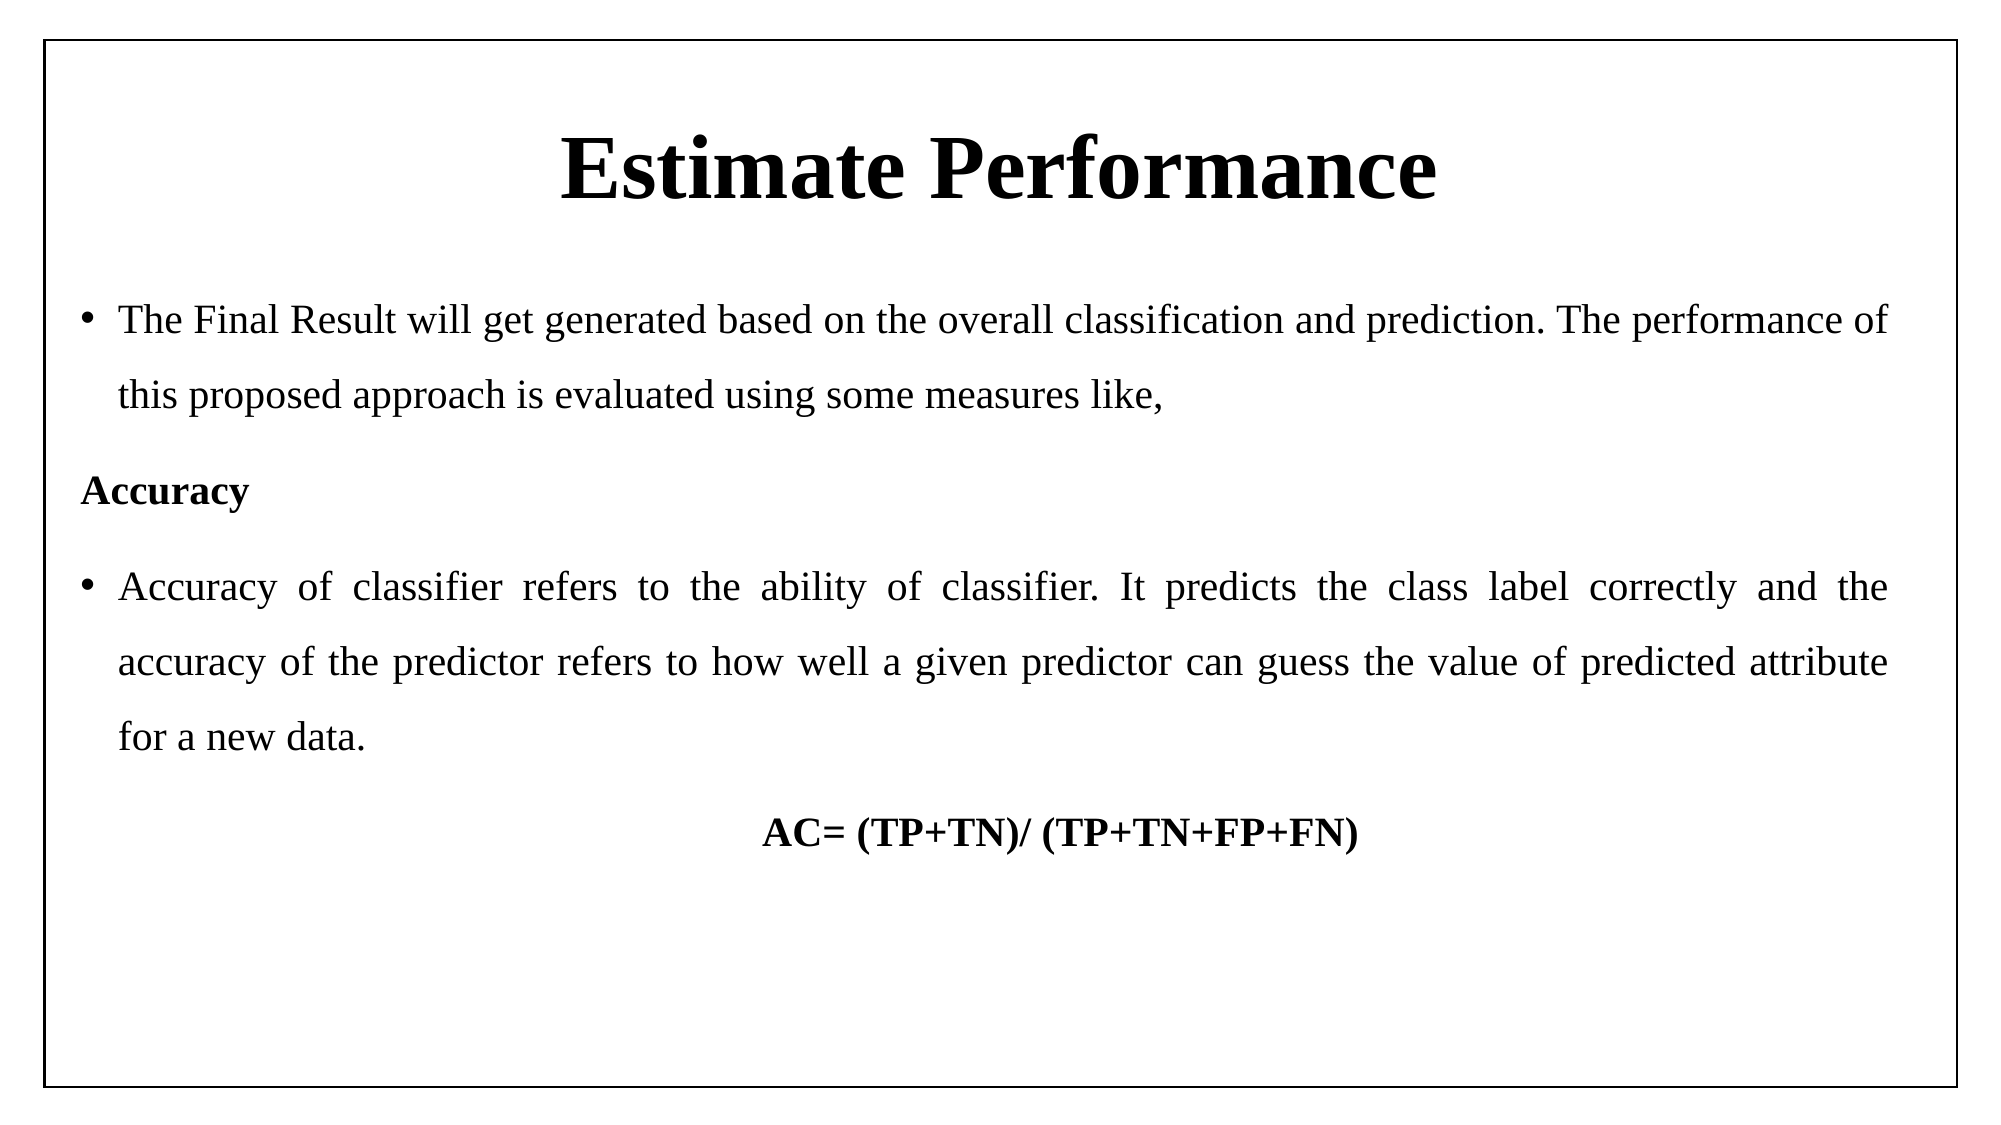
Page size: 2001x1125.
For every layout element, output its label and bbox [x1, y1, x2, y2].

text_box [43, 39, 1958, 1088]
